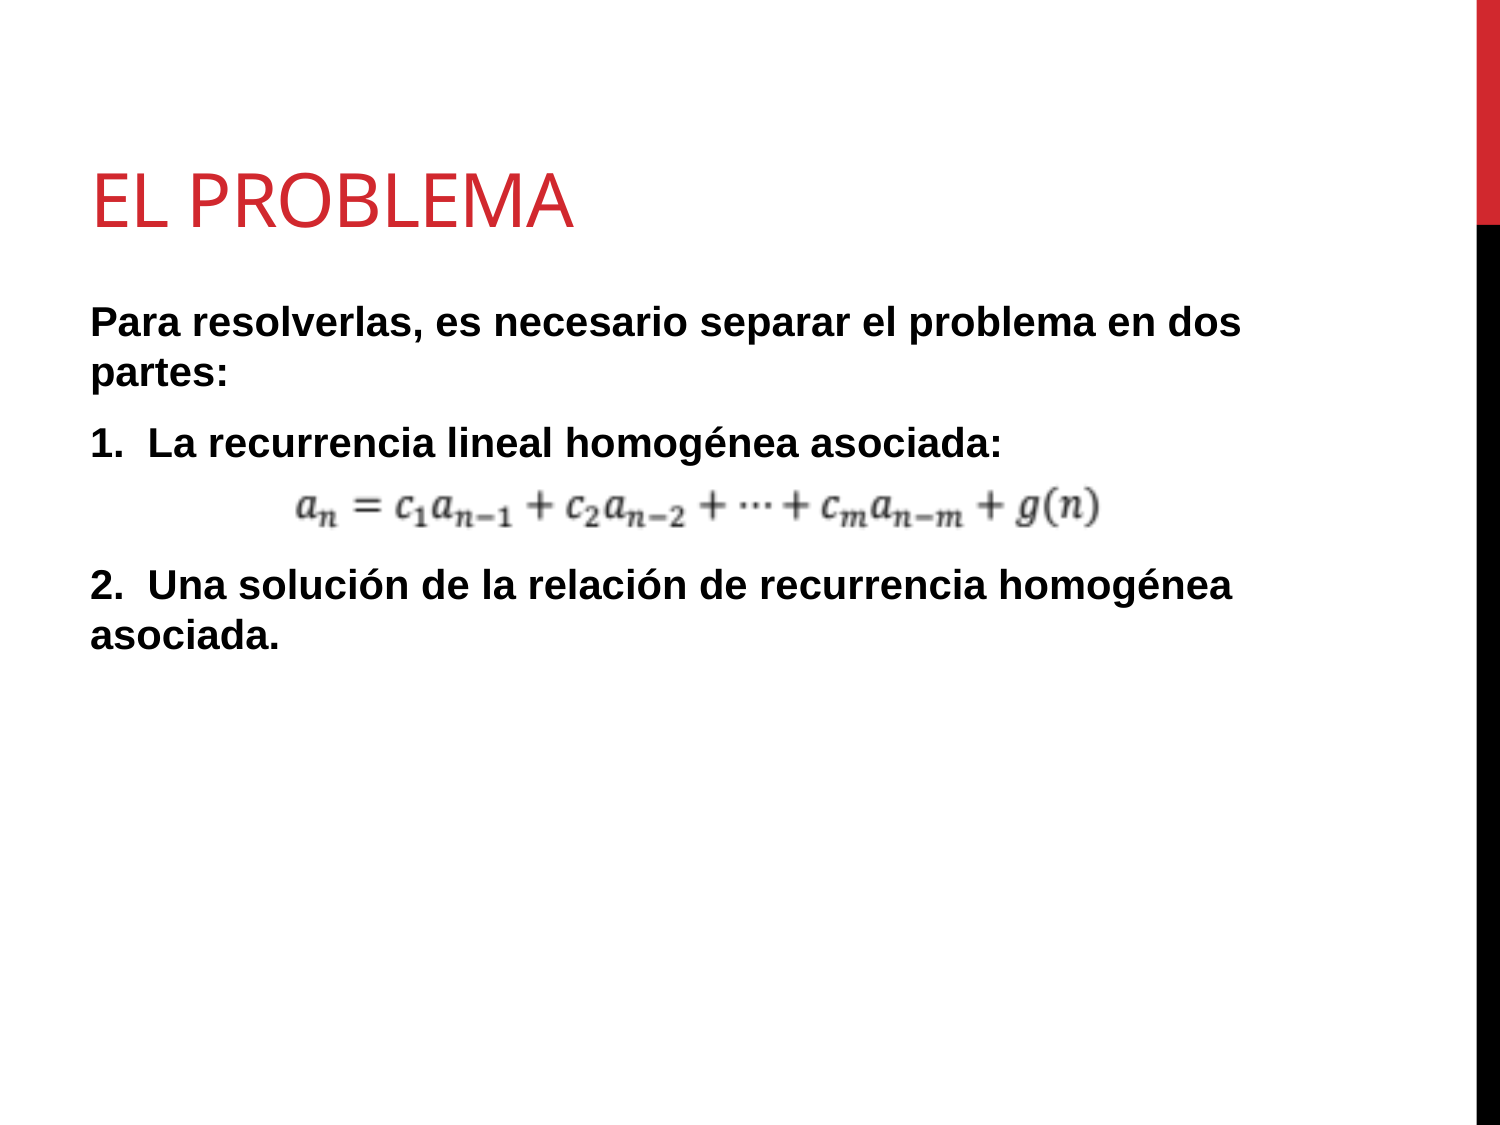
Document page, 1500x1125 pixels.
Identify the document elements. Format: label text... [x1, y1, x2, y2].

picture [0, 479, 1500, 575]
title El problema [75, 25, 1025, 250]
list Para resolverlas, es necesario separar el problema en dos partes: 1. La recurrencia lineal homogénea asociada: 2. Una solución de la relación de recurrencia homogénea asociada. [75, 287, 1325, 473]
list Para resolverlas, es necesario separar el problema en dos partes: 1. La recurrencia lineal homogénea asociada: 2. Una solución de la relación de recurrencia homogénea asociada. [75, 582, 1325, 1005]
